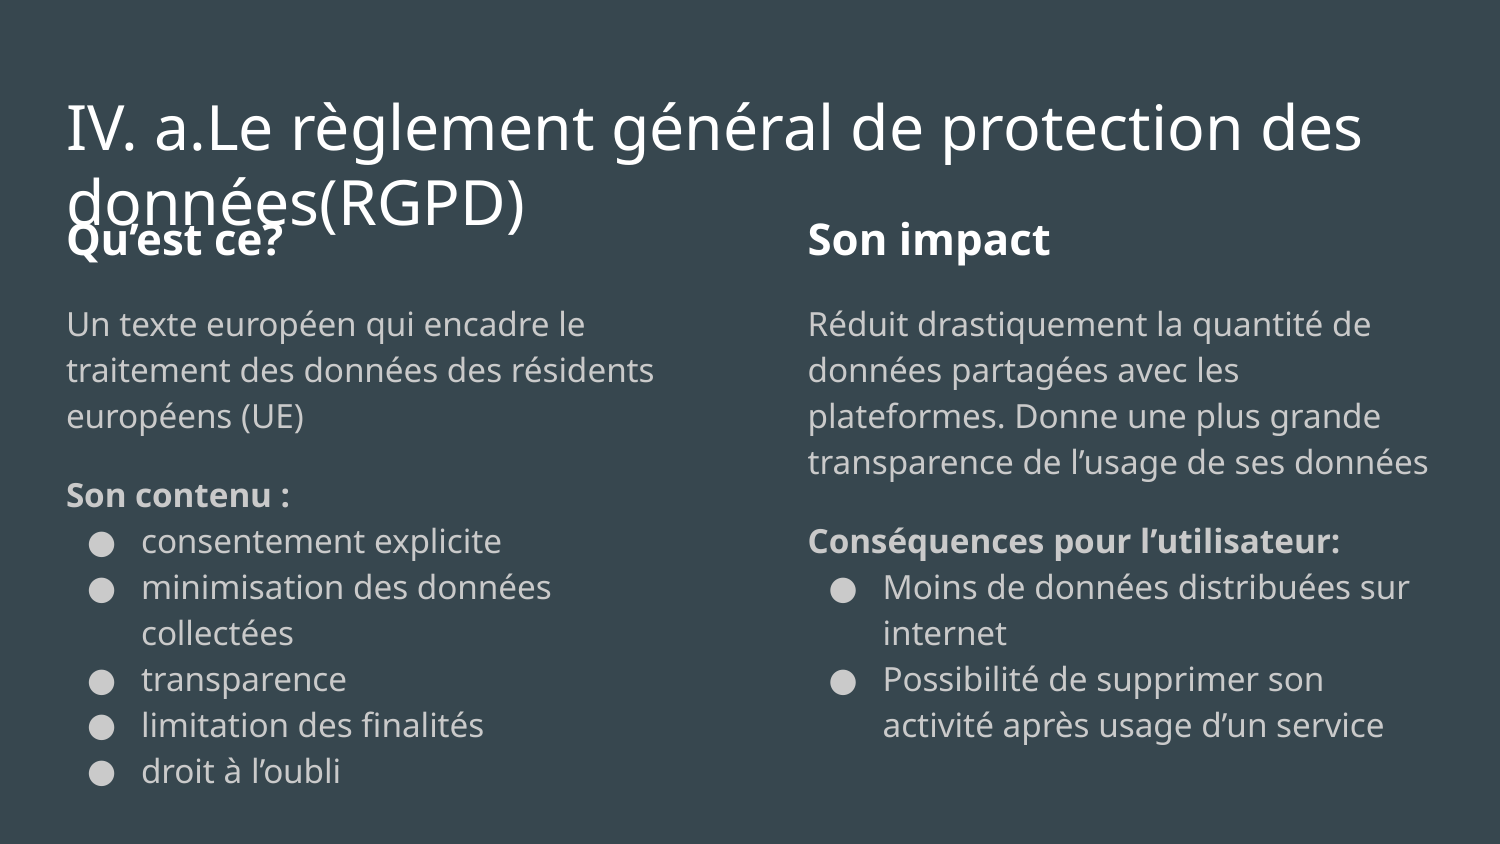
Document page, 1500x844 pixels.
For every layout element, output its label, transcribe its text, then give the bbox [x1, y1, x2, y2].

list Son impact Réduit drastiquement la quantité de données partagées avec les plateformes. Donne une plus grande transparence de l’usage de ses données Conséquences pour l’utilisateur: Moins de données distribuées sur internet Possibilité de supprimer son activité après usage d’un service [792, 189, 1449, 750]
title IV. a.Le règlement général de protection des données(RGPD) [51, 72, 1449, 167]
list Qu’est ce? Un texte européen qui encadre le traitement des données des résidents européens (UE) Son contenu : consentement explicite minimisation des données collectées transparence limitation des finalités droit à l’oubli [51, 189, 708, 750]
